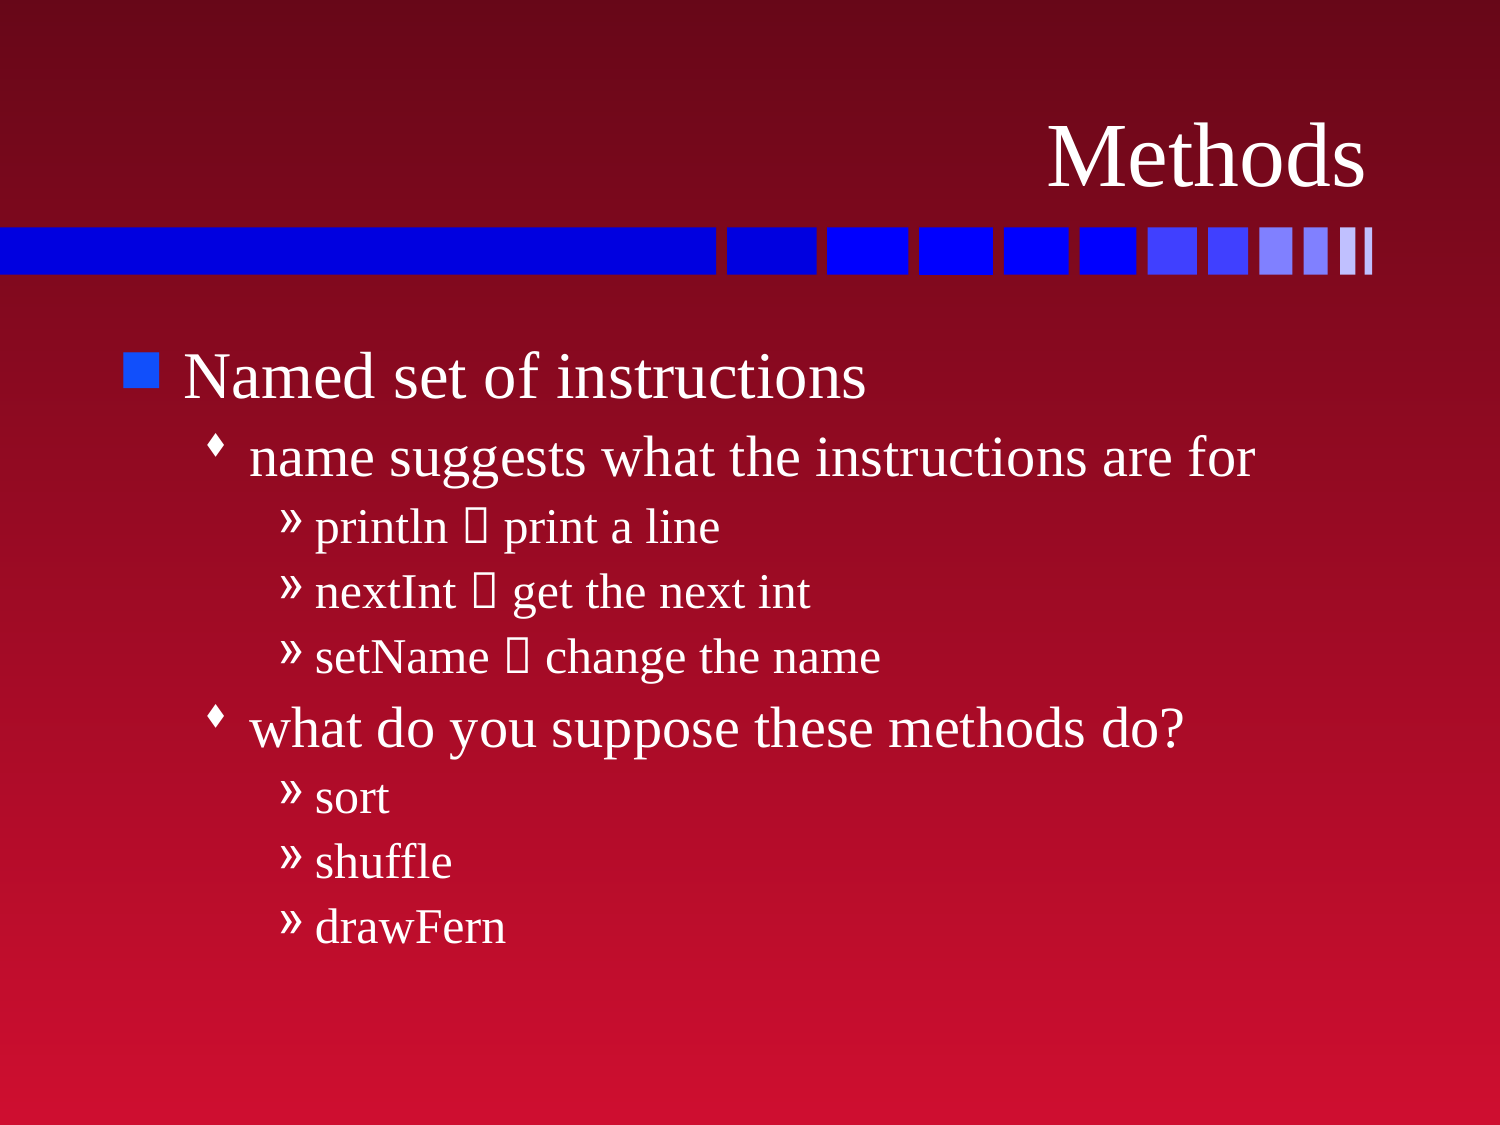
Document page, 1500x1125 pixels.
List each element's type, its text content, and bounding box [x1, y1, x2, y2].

title Methods [109, 27, 1383, 213]
list Named set of instructions name suggests what the instructions are for println  print a line nextInt  get the next int setName  change the name what do you suppose these methods do? sort shuffle drawFern [111, 324, 1388, 1001]
